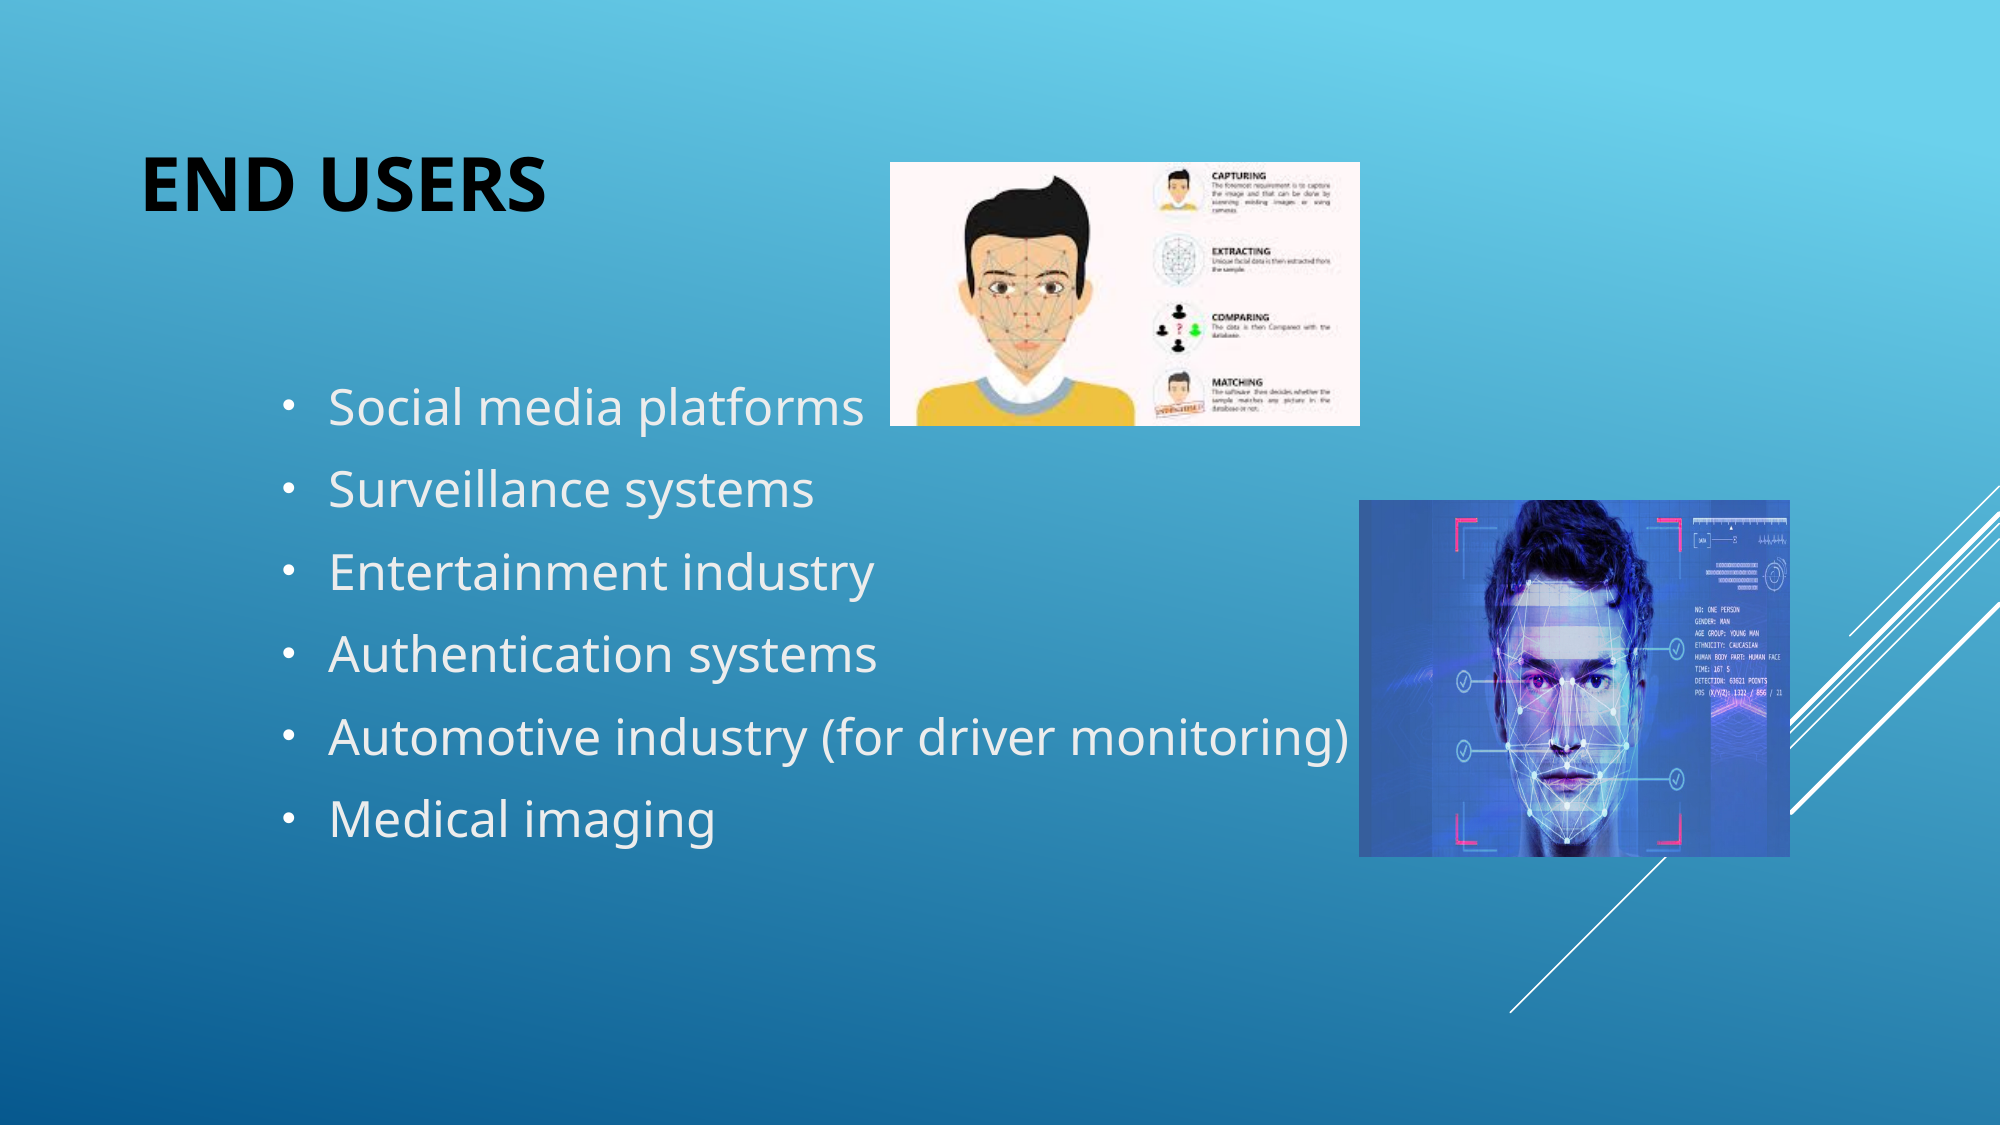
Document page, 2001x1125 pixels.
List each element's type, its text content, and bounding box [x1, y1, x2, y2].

picture [1359, 500, 1791, 857]
picture [890, 162, 1360, 426]
title End Users [124, 103, 1525, 351]
list Social media platforms Surveillance systems Entertainment industry Authentication systems Automotive industry (for driver monitoring) Medical imaging [266, 350, 1667, 944]
